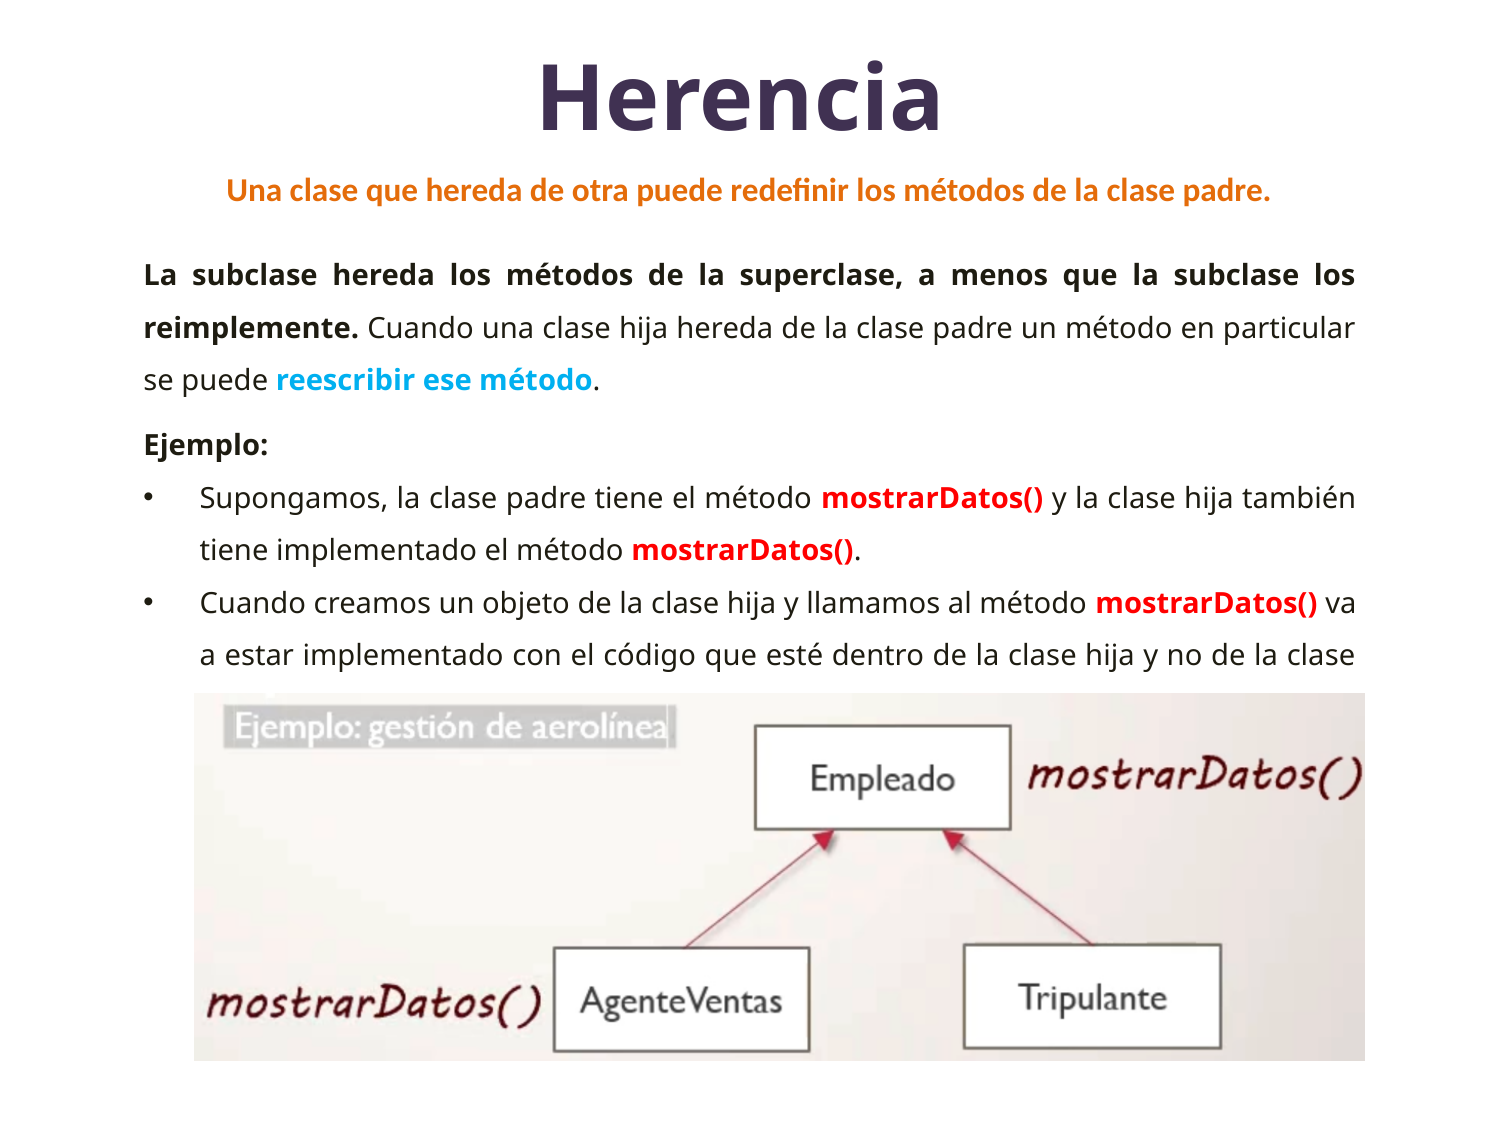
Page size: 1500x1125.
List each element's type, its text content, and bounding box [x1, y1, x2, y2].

text_box La subclase hereda los métodos de la superclase, a menos que la subclase los reimplemente. Cuando una clase hija hereda de la clase padre un método en particular se puede reescribir ese método. Ejemplo: Supongamos, la clase padre tiene el método mostrarDatos() y la clase hija también tiene implementado el método mostrarDatos(). Cuando creamos un objeto de la clase hija y llamamos al método mostrarDatos() va a estar implementado con el código que esté dentro de la clase hija y no de la clase padre. Ya que el método se reescribió. [128, 231, 1372, 686]
picture [194, 693, 1366, 1061]
text_box Una clase que hereda de otra puede redefinir los métodos de la clase padre. [53, 148, 1447, 216]
title Herencia [151, 0, 1329, 148]
